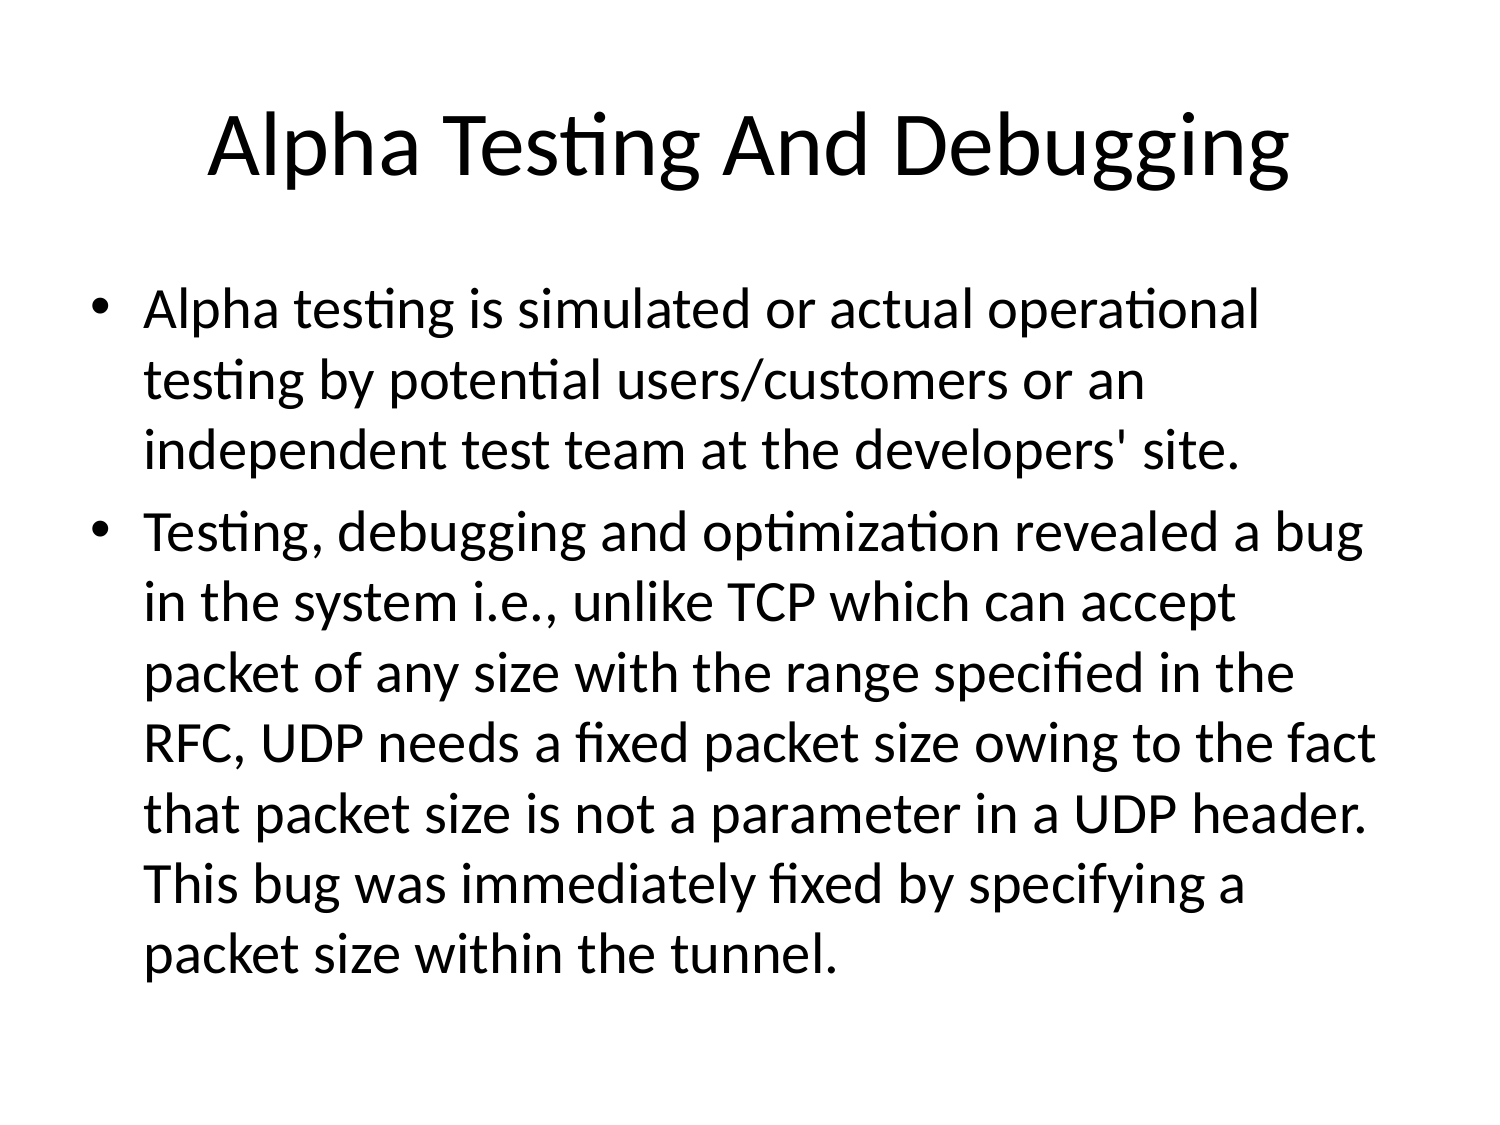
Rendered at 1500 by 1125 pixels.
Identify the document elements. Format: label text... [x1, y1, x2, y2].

title Alpha Testing And Debugging [75, 45, 1425, 233]
list Alpha testing is simulated or actual operational testing by potential users/customers or an independent test team at the developers' site. Testing, debugging and optimization revealed a bug in the system i.e., unlike TCP which can accept packet of any size with the range specified in the RFC, UDP needs a fixed packet size owing to the fact that packet size is not a parameter in a UDP header. This bug was immediately fixed by specifying a packet size within the tunnel. [75, 262, 1425, 1005]
